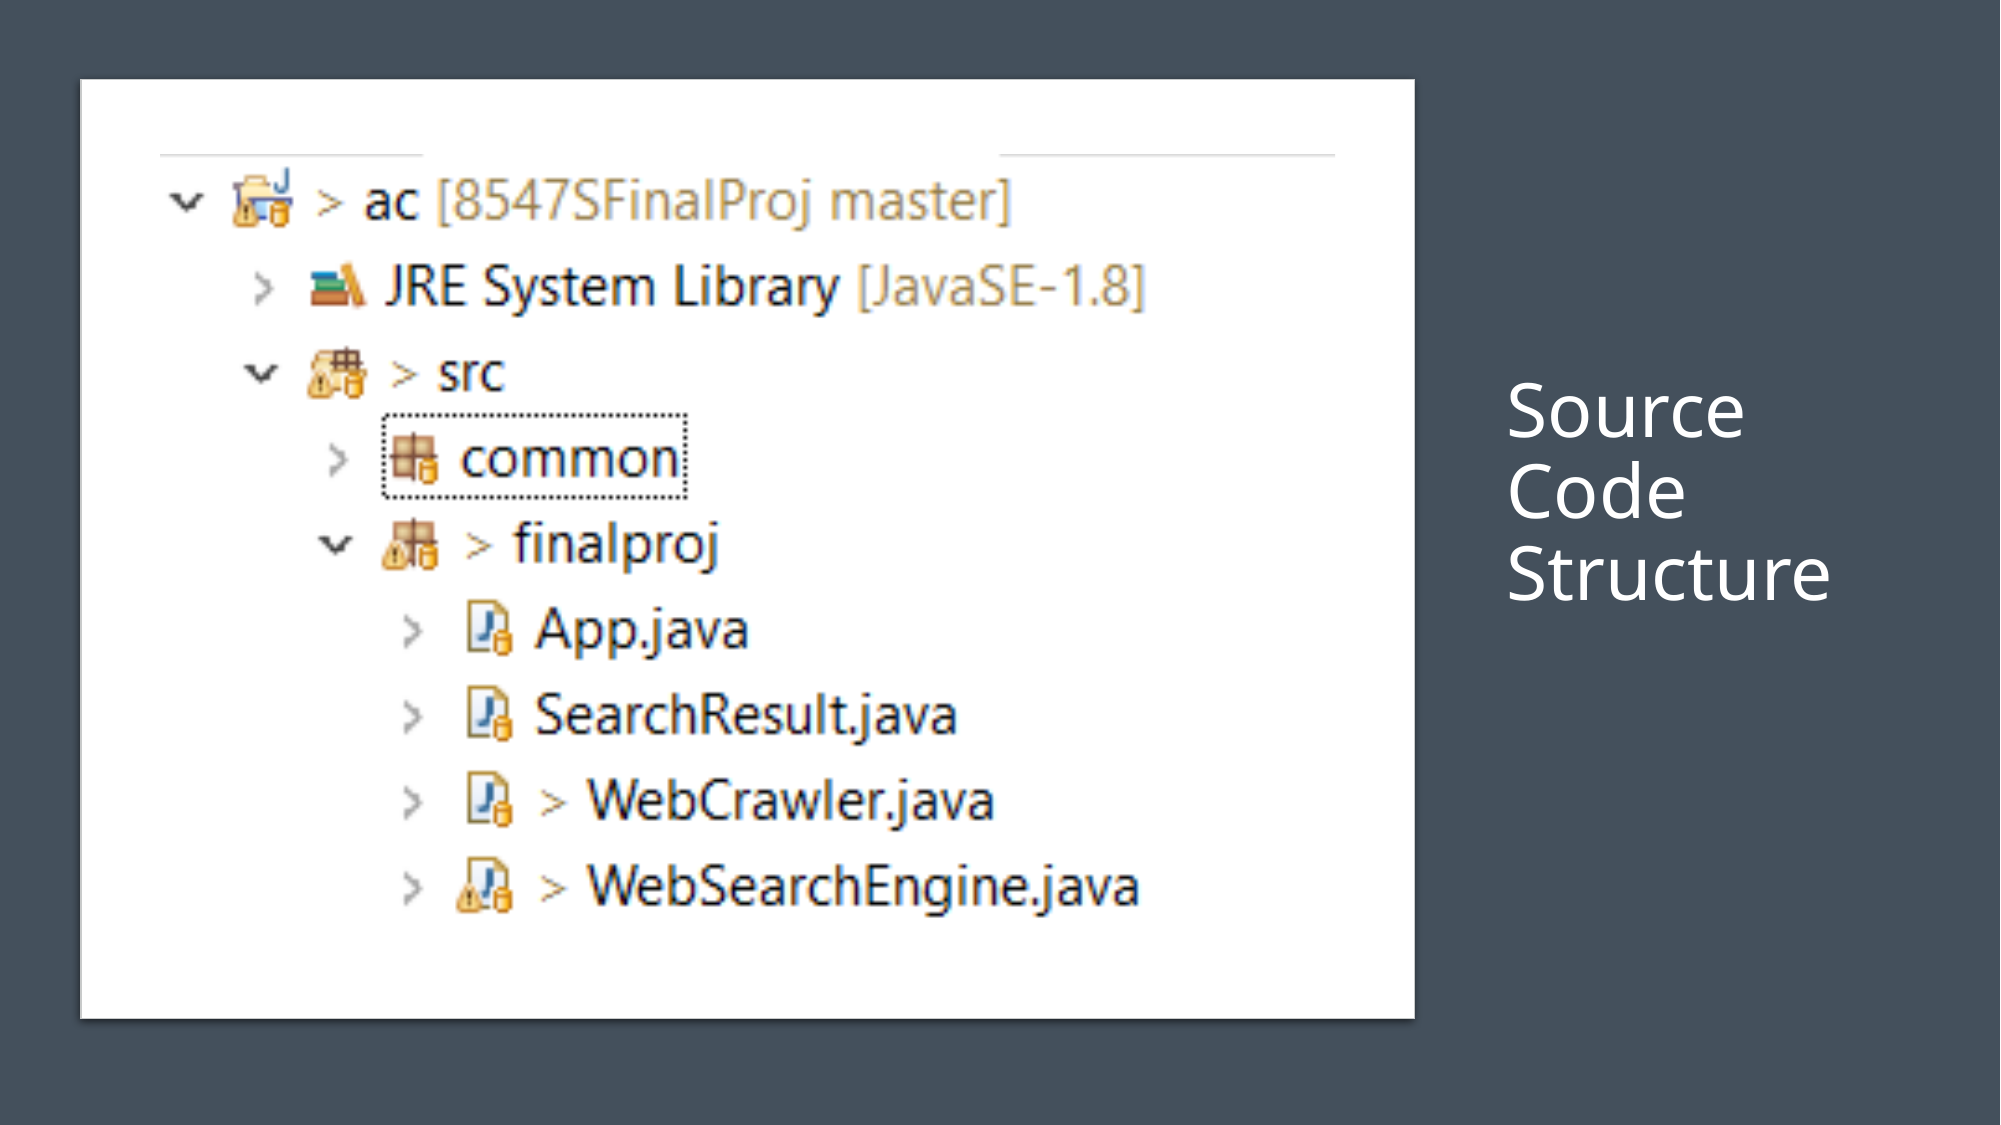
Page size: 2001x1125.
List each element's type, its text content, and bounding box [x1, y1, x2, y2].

title Source Code Structure [1491, 101, 1921, 888]
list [160, 154, 1336, 944]
text_box [80, 78, 1415, 1019]
text_box [0, 0, 2000, 1125]
